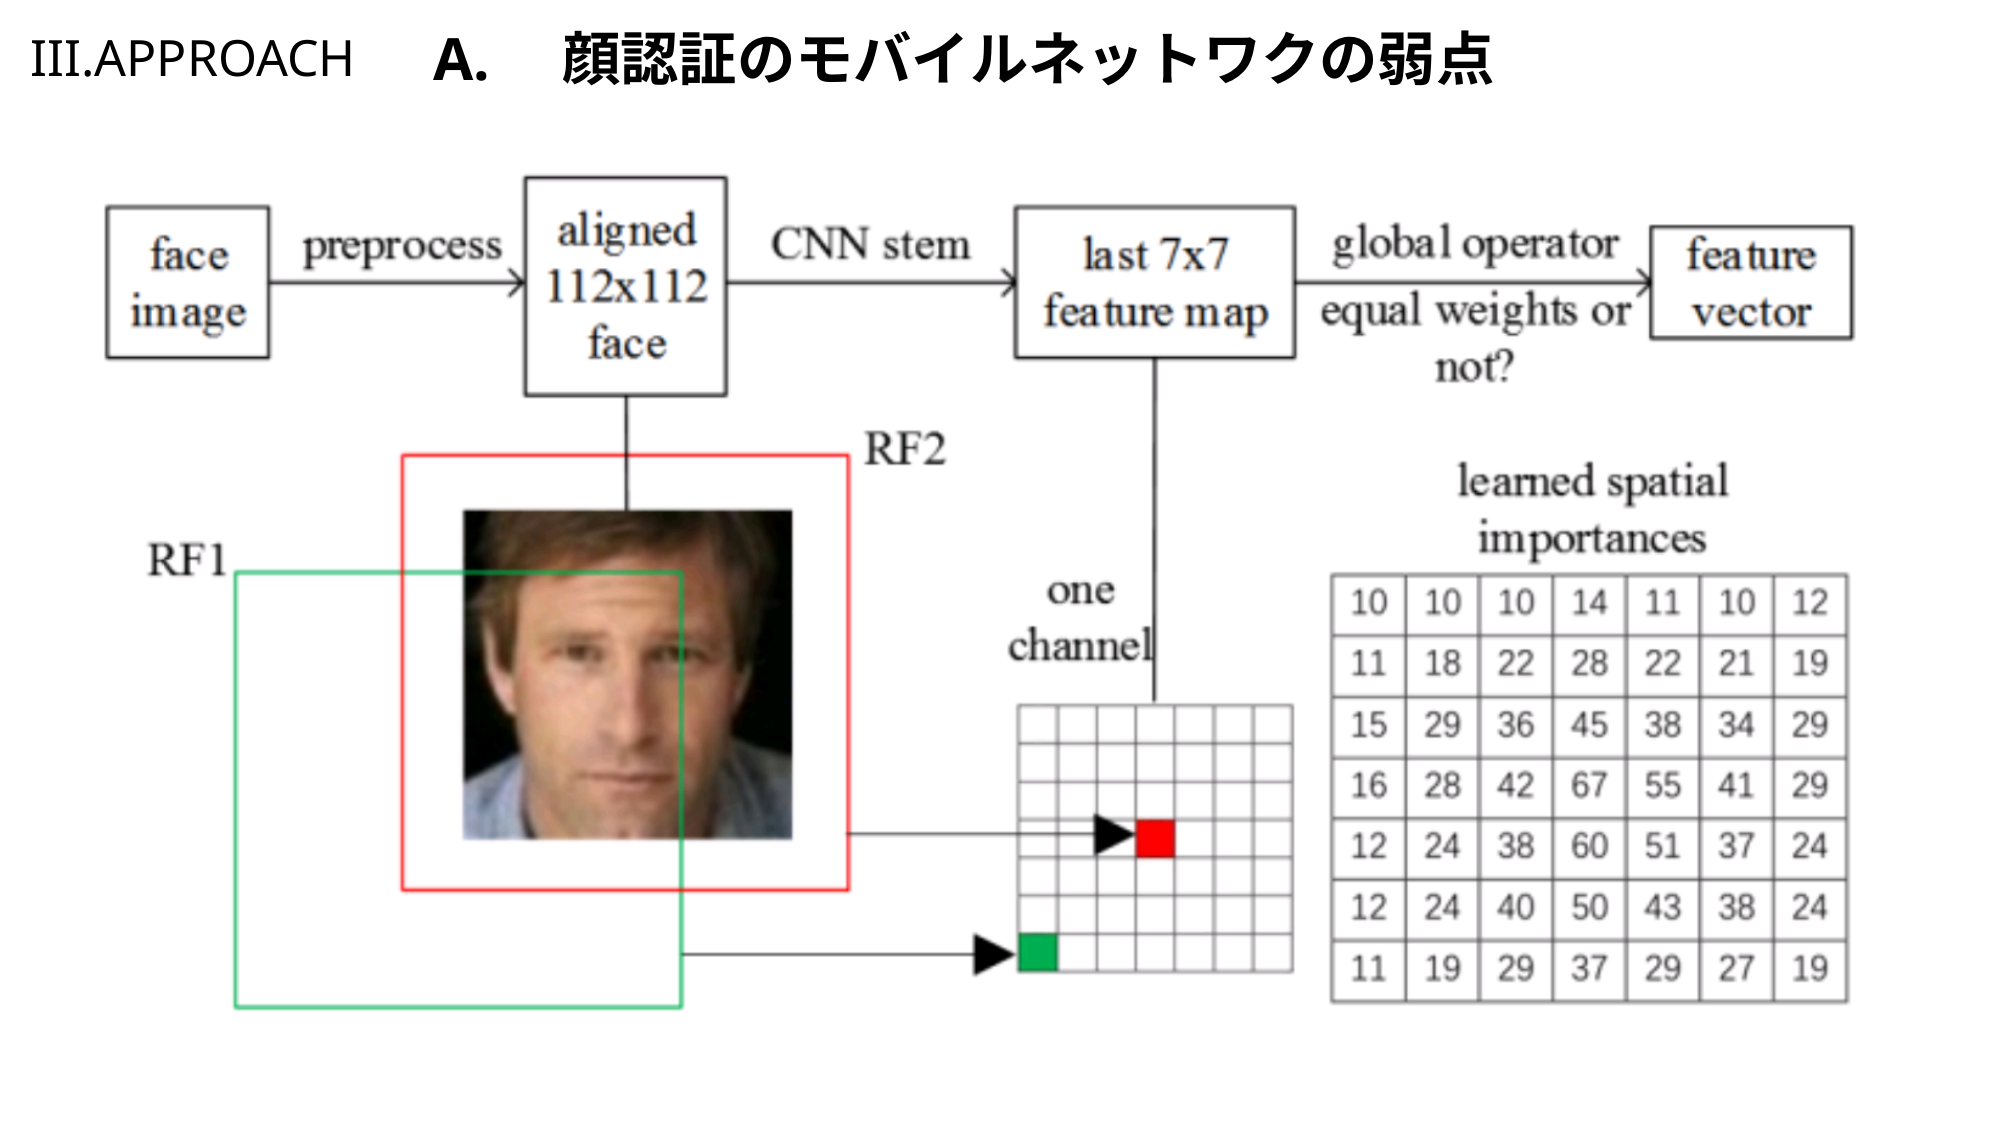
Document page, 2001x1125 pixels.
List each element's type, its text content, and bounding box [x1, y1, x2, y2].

title III.APPROACH [15, 15, 1017, 105]
text_box A. 顔認証のモバイルネットワクの弱点 [418, 15, 1563, 100]
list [90, 166, 1868, 1086]
